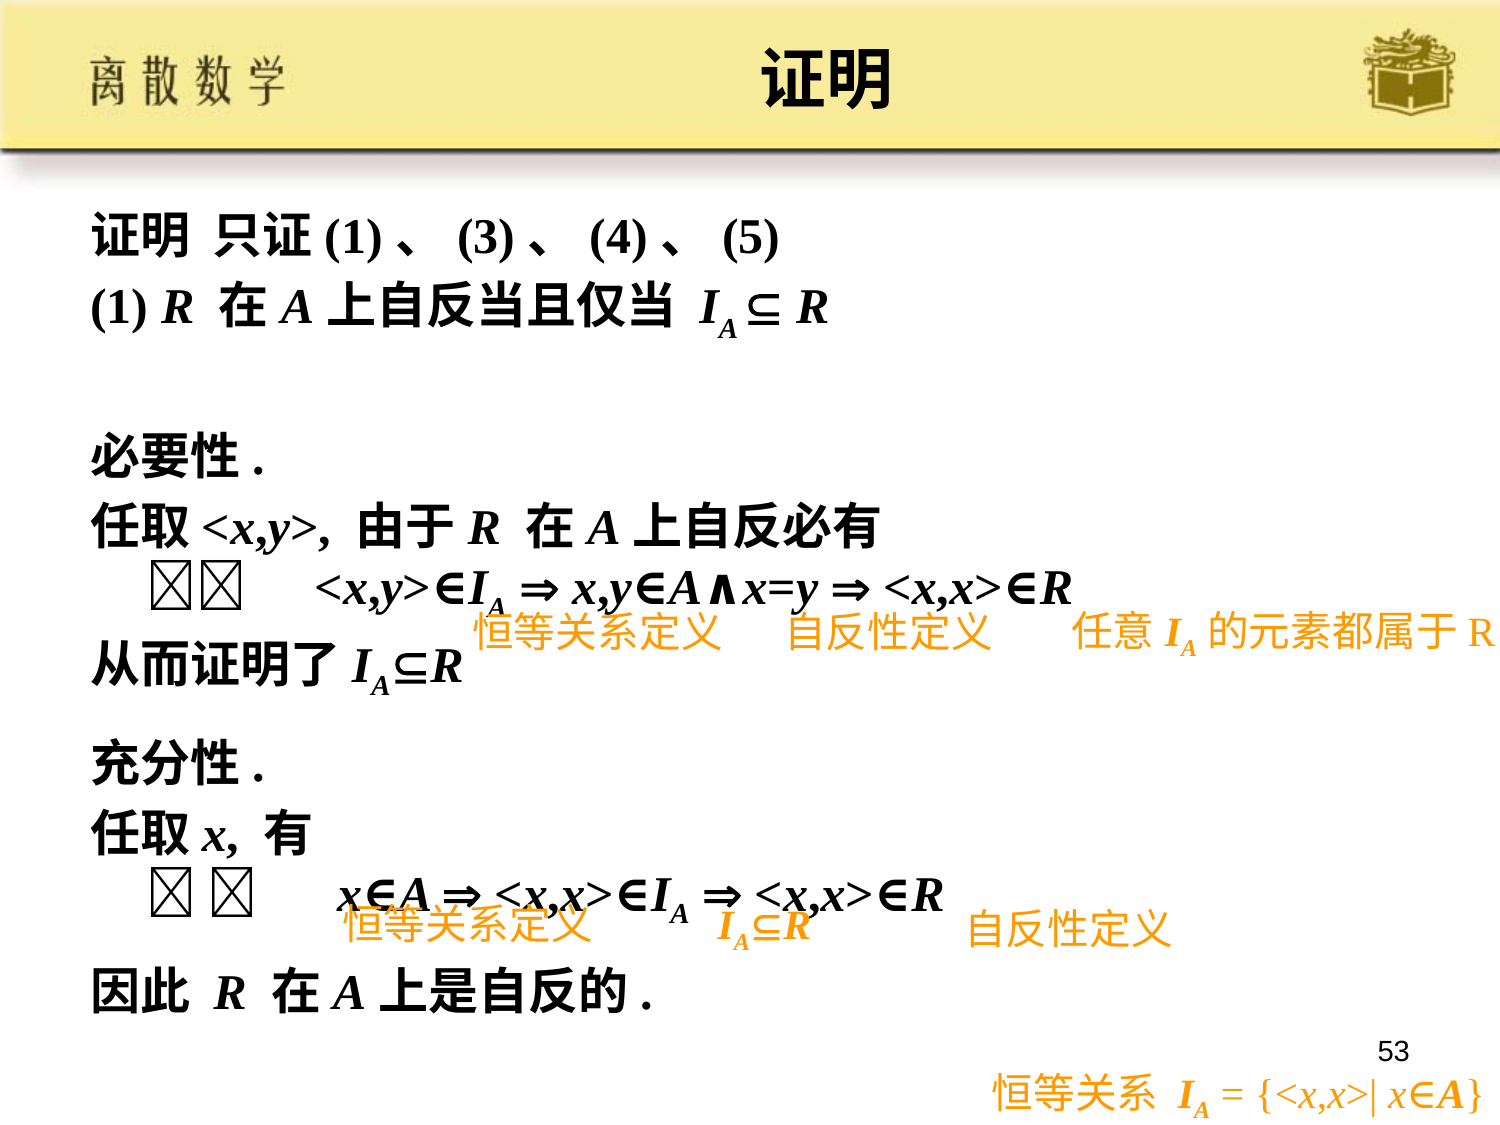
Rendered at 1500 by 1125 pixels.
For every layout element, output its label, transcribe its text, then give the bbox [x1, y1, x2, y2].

text_box 恒等关系定义 [327, 890, 608, 956]
slide_number 53 [1074, 1024, 1425, 1059]
text_box 任意IA的元素都属于R [1056, 597, 1500, 669]
text_box 自反性定义 [949, 895, 1188, 961]
title 证明 [324, 42, 1329, 112]
text_box 恒等关系 IA = {<x,x>| x∈A} [457, 1059, 1500, 1125]
picture [0, 0, 1500, 1125]
text_box 自反性定义 [769, 597, 1008, 663]
list 证明 只证(1)、(3)、(4)、(5) (1) R 在A上自反当且仅当 IA  R 必要性. 任取<x,y>, 由于R 在A上自反必有  <x,y>∈IA  x,y∈A∧x=y  <x,x>∈R 从而证明了IAR 充分性. 任取x, 有   x∈A  <x,x>∈IA  <x,x>∈R 因此 R 在A上是自反的. [75, 196, 1425, 939]
text_box 恒等关系定义 [457, 597, 738, 663]
text_box IAR [702, 890, 826, 963]
